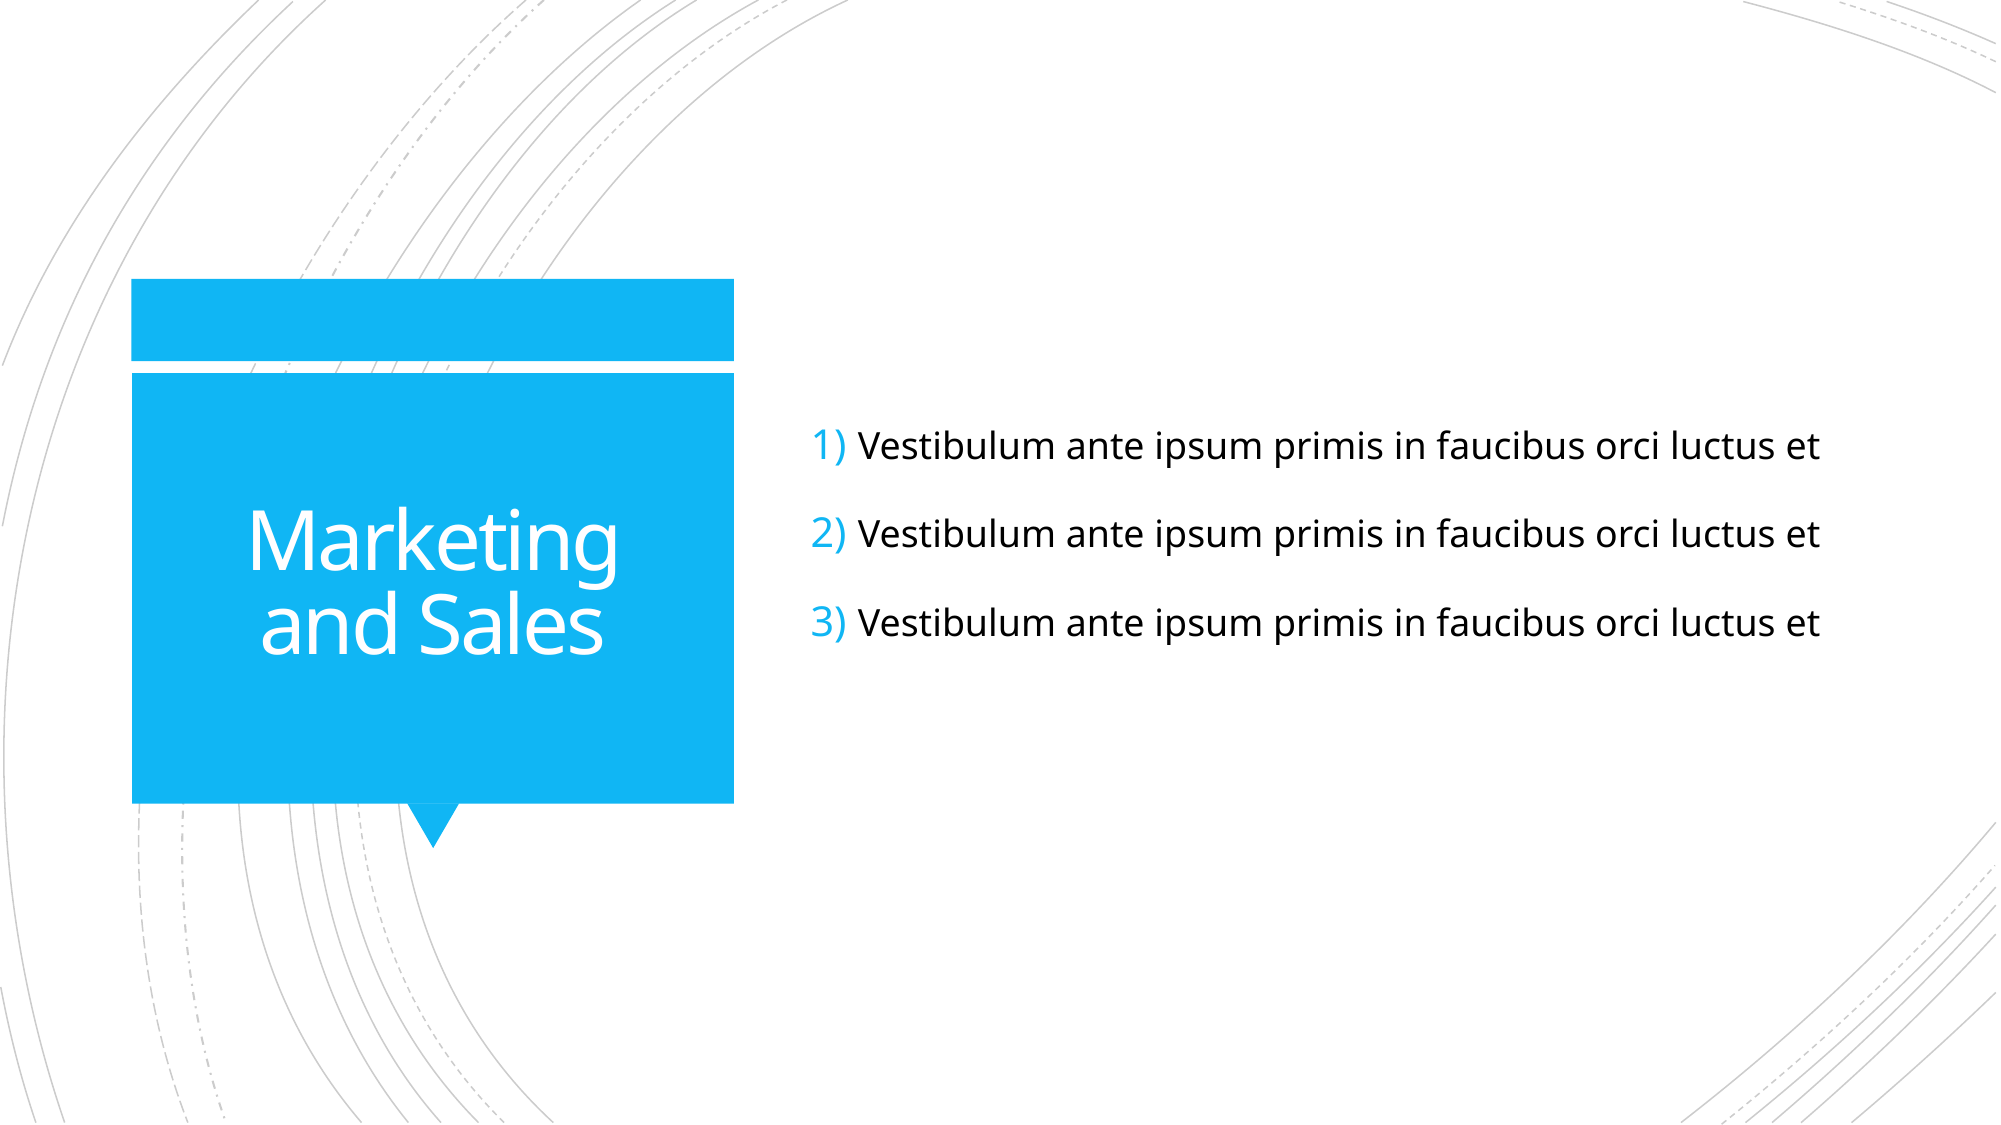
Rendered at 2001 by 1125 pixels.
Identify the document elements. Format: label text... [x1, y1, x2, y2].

title Marketing and Sales [145, 385, 720, 789]
list Vestibulum ante ipsum primis in faucibus orci luctus et Vestibulum ante ipsum primis in faucibus orci luctus et Vestibulum ante ipsum primis in faucibus orci luctus et [795, 310, 1919, 732]
